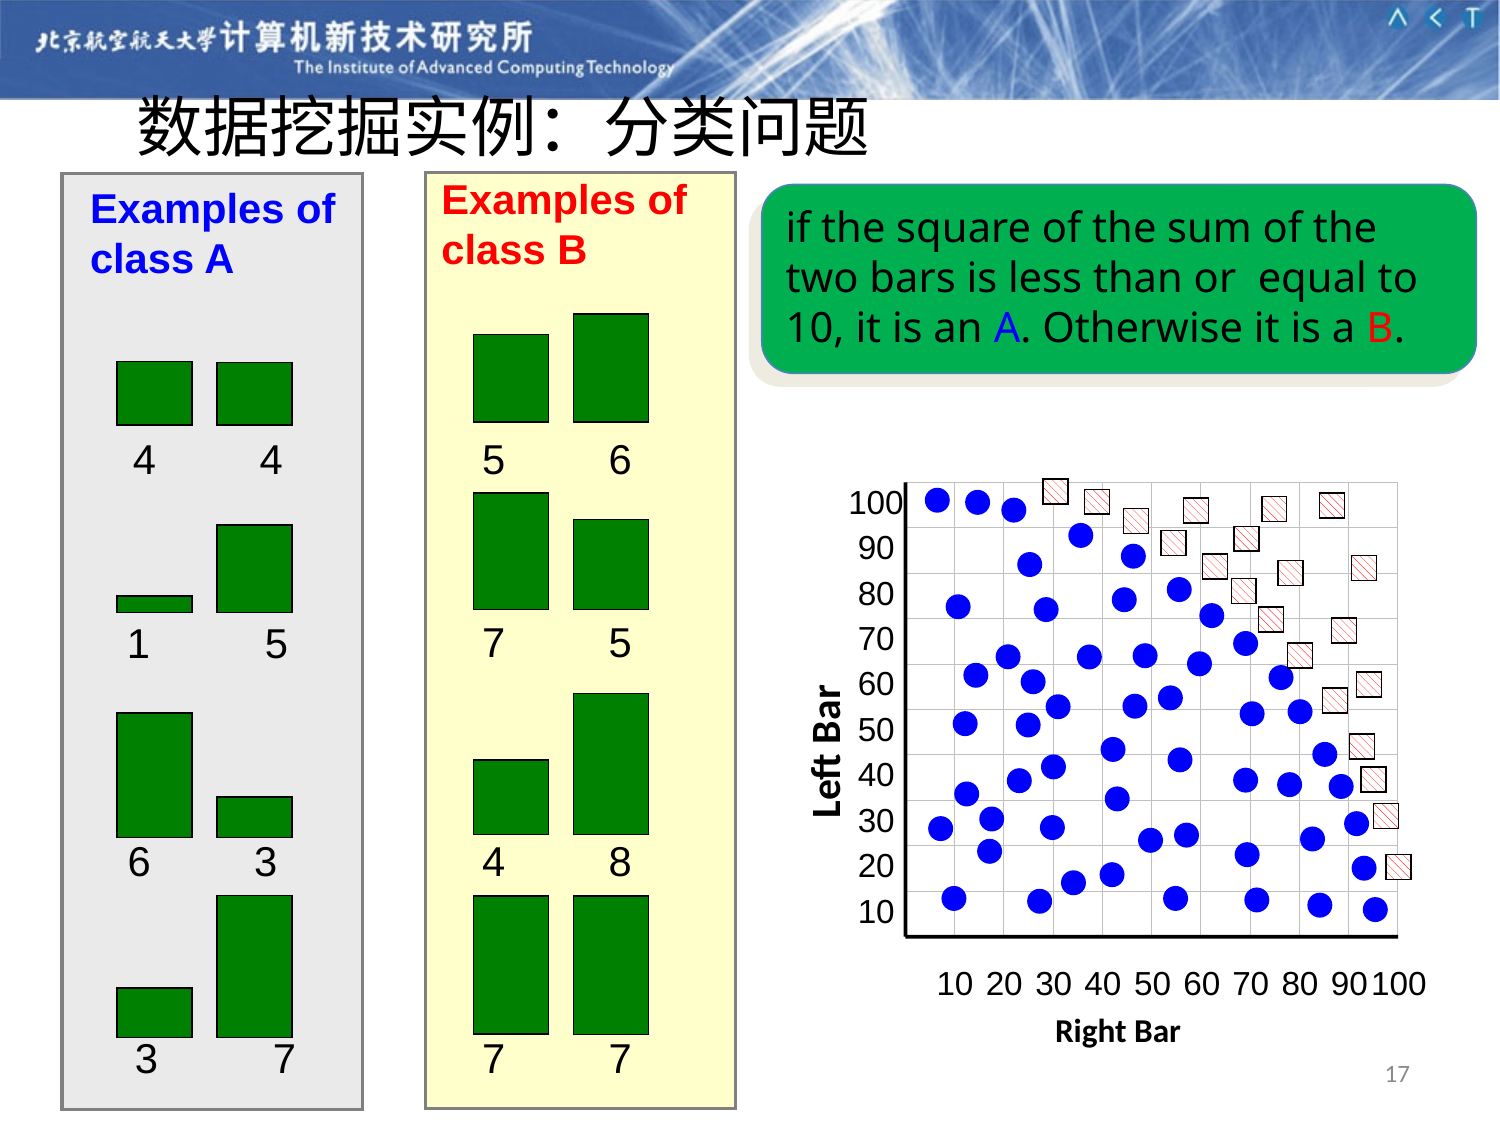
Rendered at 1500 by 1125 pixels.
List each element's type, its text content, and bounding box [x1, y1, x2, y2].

text_box Examples of class B [426, 173, 730, 281]
picture [0, 0, 1500, 100]
text_box 6 3 [112, 827, 319, 893]
text_box [61, 173, 363, 1110]
text_box 3 7 [120, 1024, 312, 1090]
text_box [797, 473, 1440, 1058]
text_box 4 4 [118, 426, 313, 491]
text_box [638, 693, 649, 835]
text_box [573, 313, 649, 422]
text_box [480, 425, 634, 1085]
slide_number 17 [1074, 1066, 1425, 1103]
text_box 数据挖掘实例：分类问题 [118, 76, 889, 173]
text_box [216, 525, 292, 609]
text_box [216, 796, 292, 827]
text_box 1 5 [112, 609, 319, 674]
text_box [638, 896, 649, 1035]
text_box [425, 173, 736, 1109]
text_box Examples of class A [75, 174, 372, 290]
text_box [216, 362, 292, 426]
text_box [473, 334, 549, 422]
text_box [116, 595, 192, 609]
text_box [116, 361, 192, 426]
text_box [116, 987, 192, 1038]
text_box [638, 519, 649, 610]
text_box [216, 895, 292, 1024]
text_box [116, 712, 192, 827]
text_box if the square of the sum of the two bars is less than or equal to 10, it is an A. Otherwise it is a B. [761, 184, 1477, 374]
